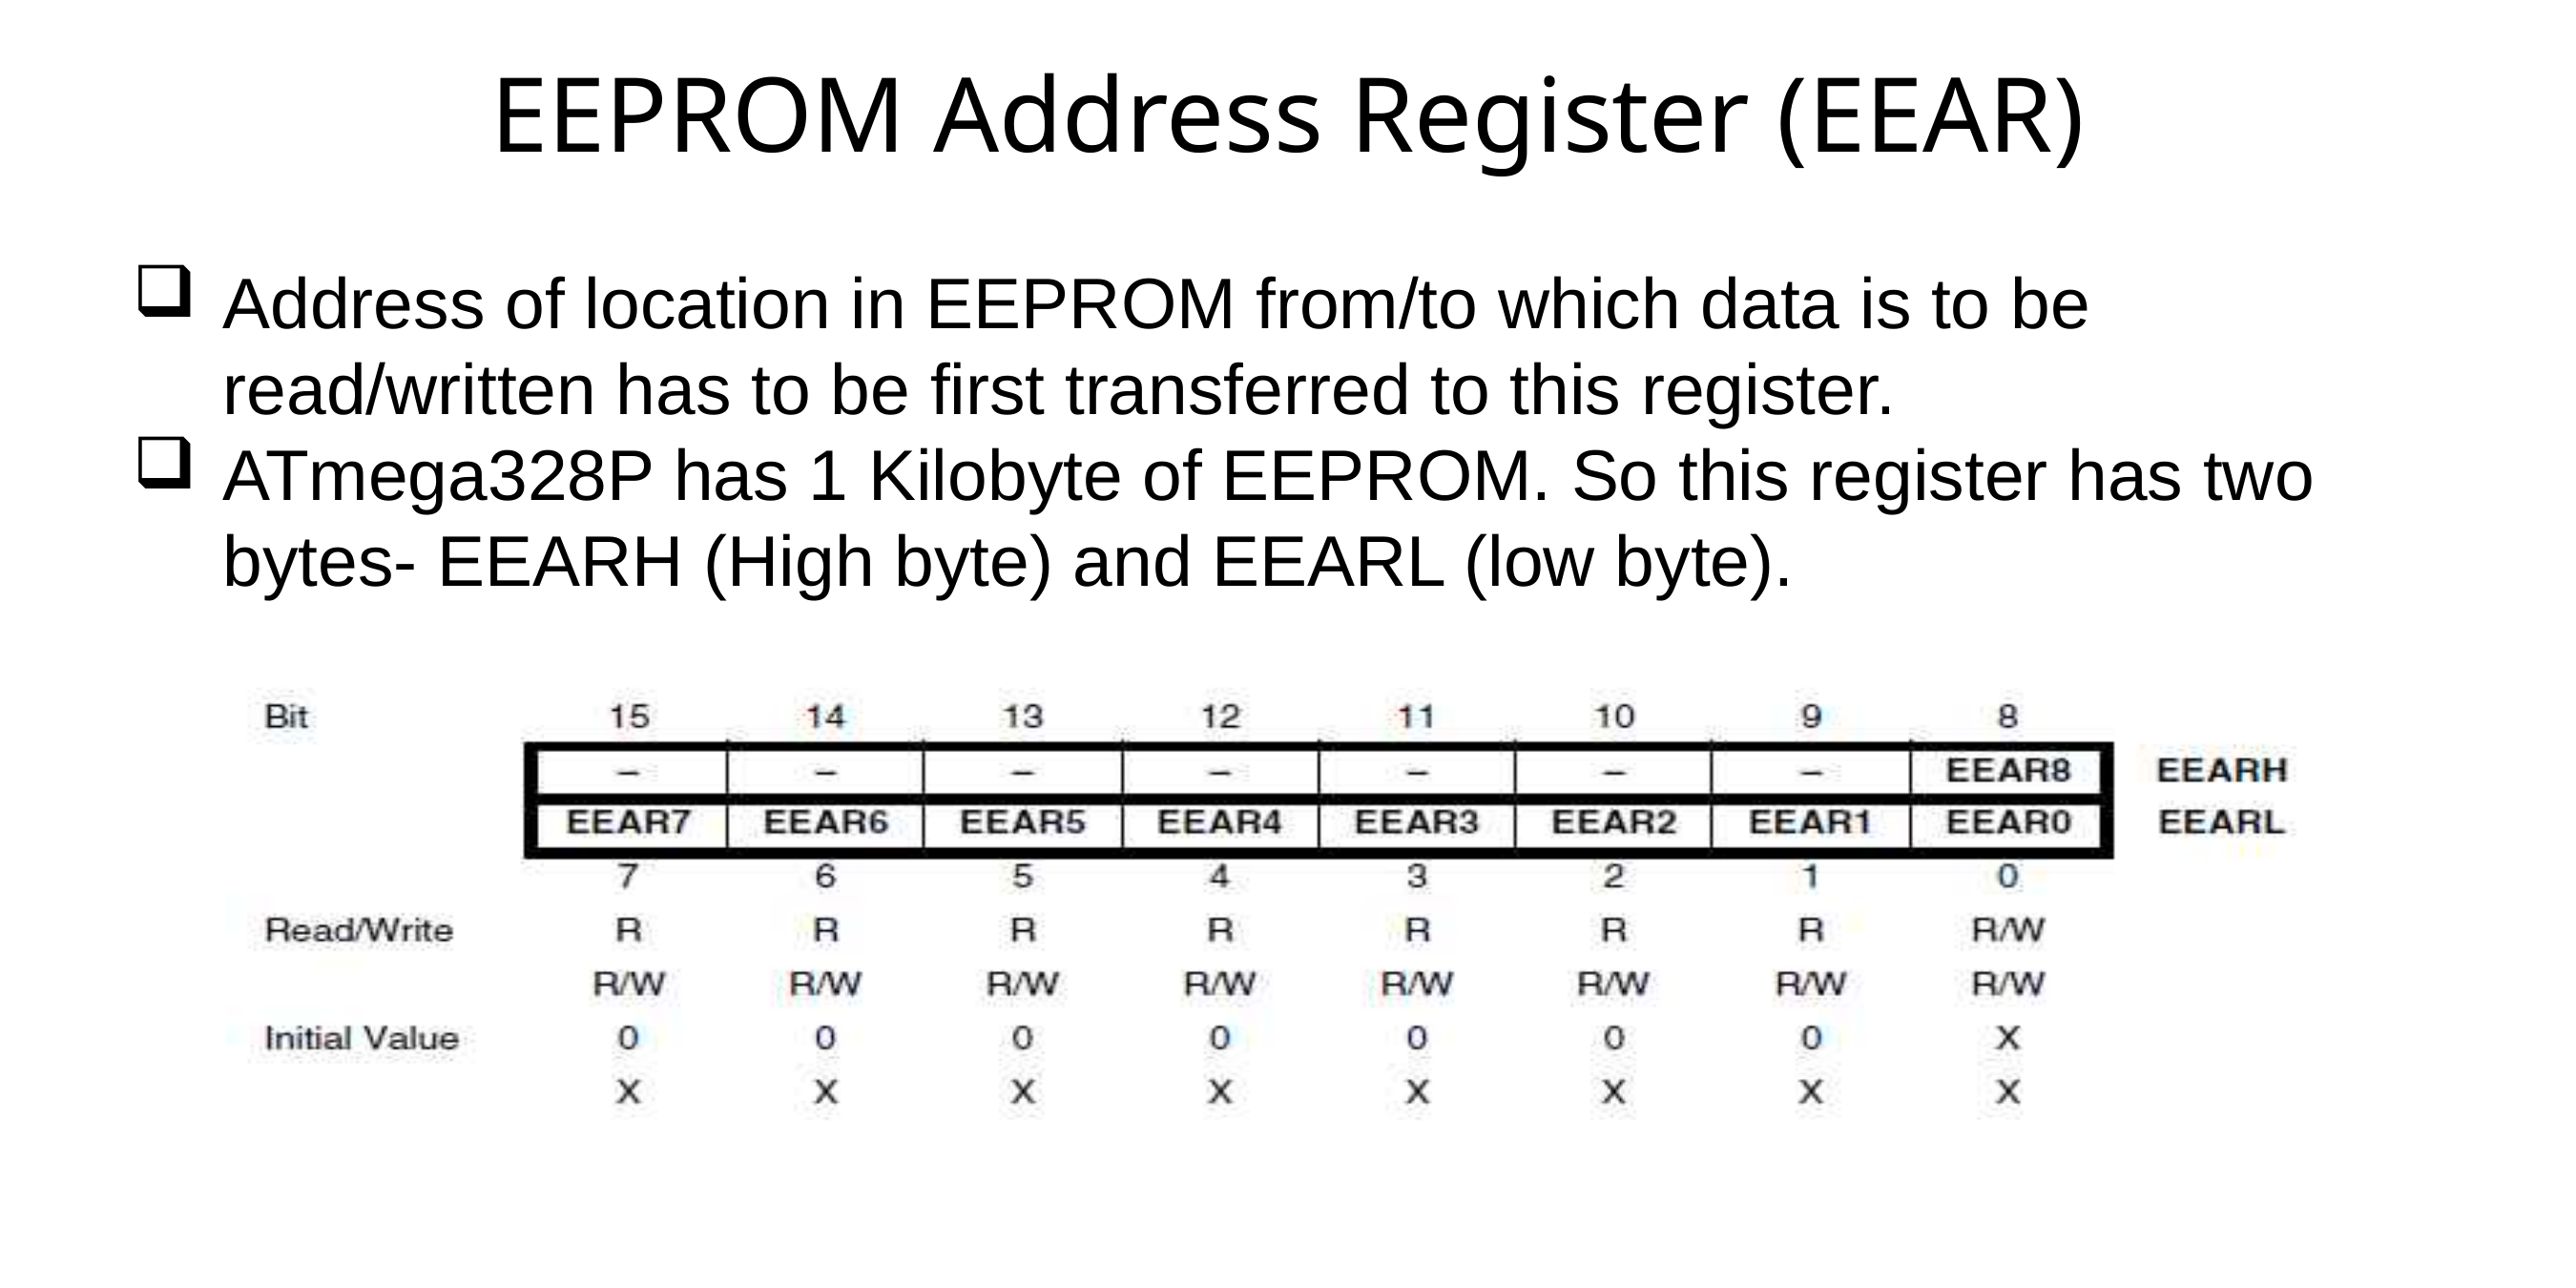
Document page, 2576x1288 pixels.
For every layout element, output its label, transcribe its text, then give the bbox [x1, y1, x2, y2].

picture [226, 670, 2386, 1139]
title EEPROM Address Register (EEAR) [274, 23, 2302, 197]
text_box Address of location in EEPROM from/to which data is to be read/written has to be first transferred to this register. ATmega328P has 1 Kilobyte of EEPROM. So this register has two bytes- EEARH (High byte) and EEARL (low byte). [119, 250, 2445, 609]
